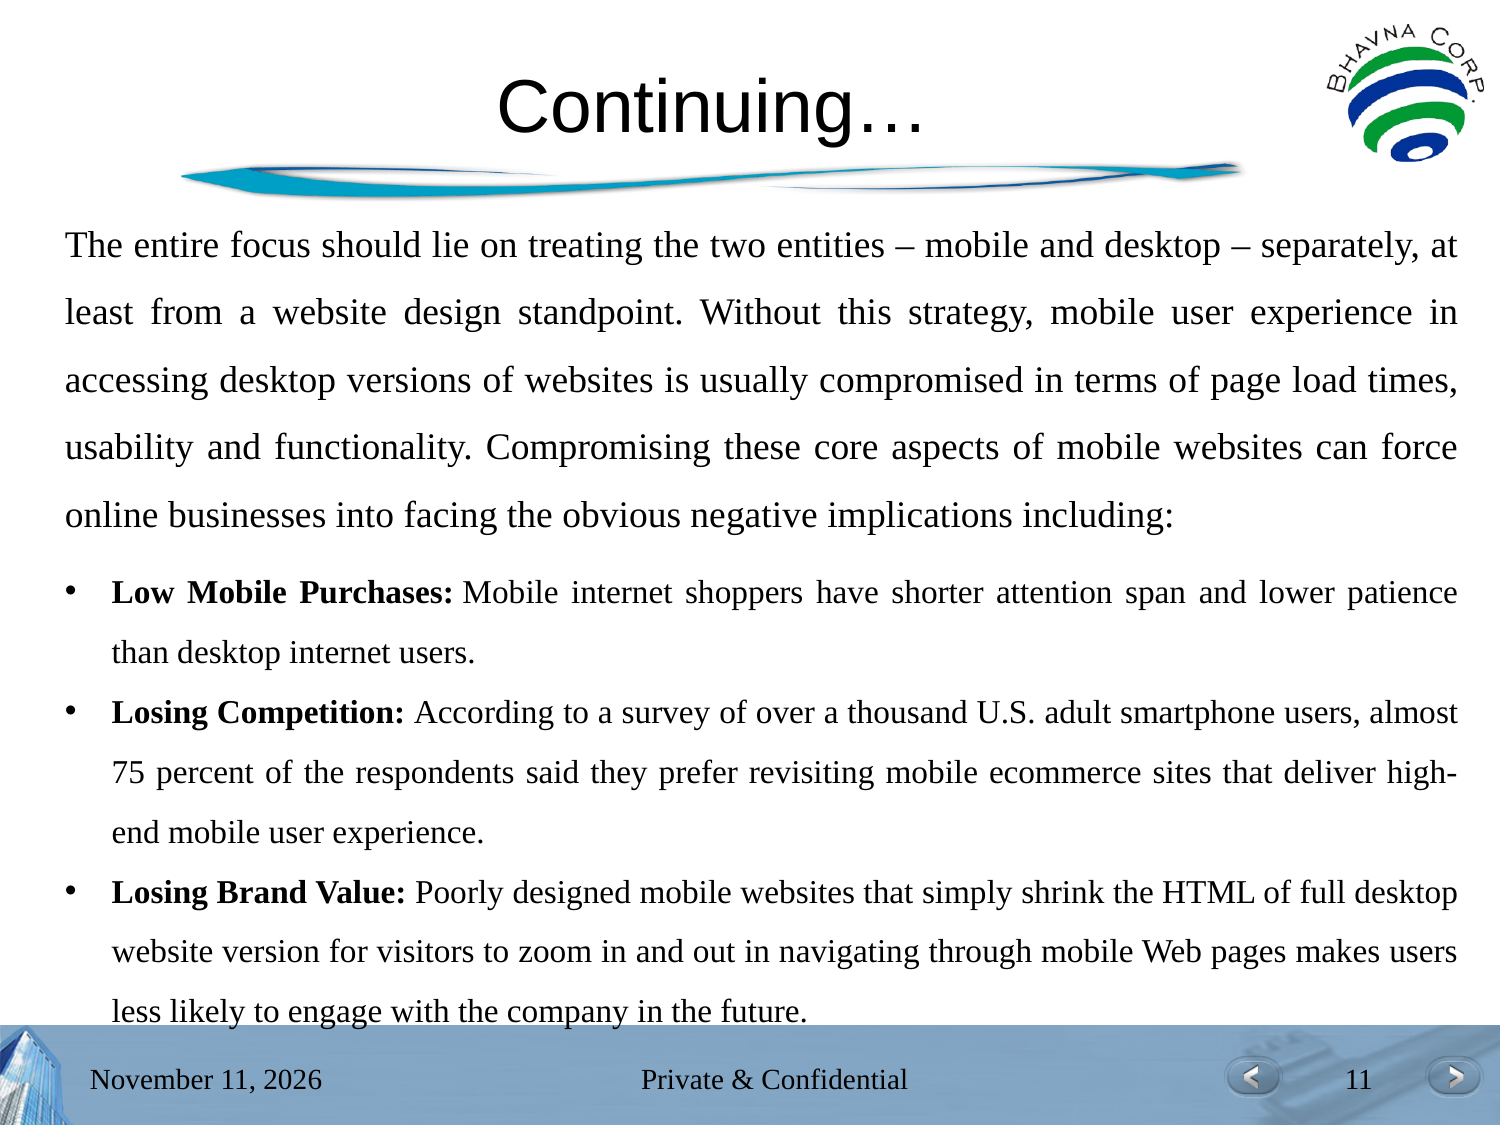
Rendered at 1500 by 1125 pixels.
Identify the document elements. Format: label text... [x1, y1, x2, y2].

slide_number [75, 1052, 425, 1113]
picture [0, 1025, 1500, 1125]
slide_number 11 [1037, 1052, 1388, 1113]
title Continuing… [75, 9, 1351, 189]
text_box The entire focus should lie on treating the two entities – mobile and desktop – separately, at least from a website design standpoint. Without this strategy, mobile user experience in accessing desktop versions of websites is usually compromised in terms of page load times, usability and functionality. Compromising these core aspects of mobile websites can force online businesses into facing the obvious negative implications including: Low Mobile Purchases: Mobile internet shoppers have shorter attention span and lower patience than desktop internet users. Losing Competition: According to a survey of over a thousand U.S. adult smartphone users, almost 75 percent of the respondents said they prefer revisiting mobile ecommerce sites that deliver high-end mobile user experience. Losing Brand Value: Poorly designed mobile websites that simply shrink the HTML of full desktop website version for visitors to zoom in and out in navigating through mobile Web pages makes users less likely to engage with the company in the future. [49, 189, 1475, 1037]
picture [1351, 24, 1484, 162]
footer Private & Confidential [537, 1052, 1013, 1113]
